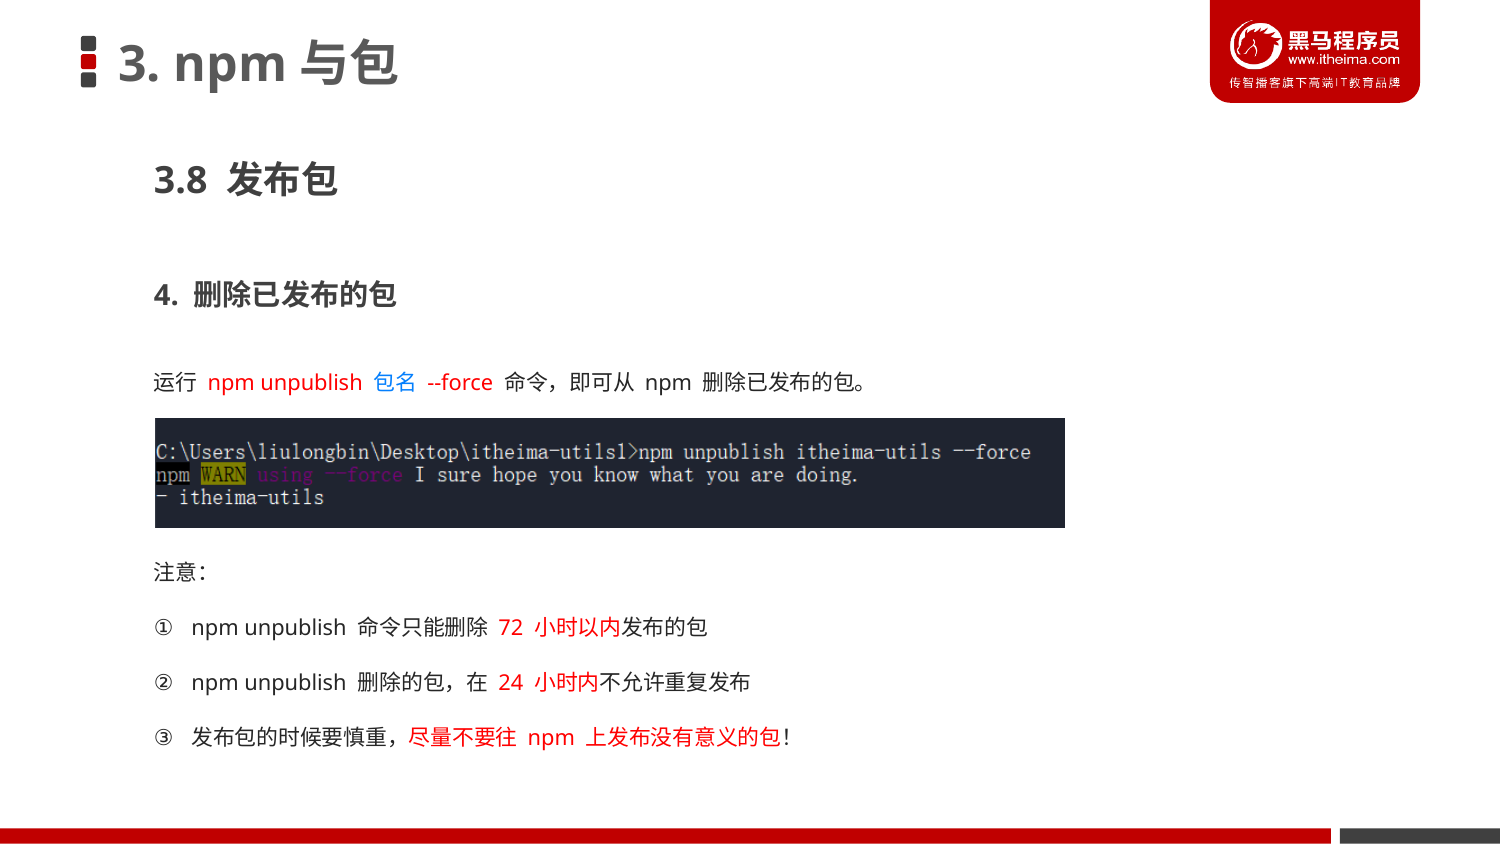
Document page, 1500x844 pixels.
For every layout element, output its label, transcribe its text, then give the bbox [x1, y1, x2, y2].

title 3. npm与包 [103, 0, 1209, 130]
text_box 4. 删除已发布的包 [139, 273, 1204, 320]
text_box 注意： npm unpublish 命令只能删除 72 小时以内发布的包 npm unpublish 删除的包，在 24 小时内不允许重复发布 发布包的时候要慎重，尽量不要往 npm 上发布没有意义的包！ [139, 538, 1311, 778]
list 运行 npm unpublish 包名 --force 命令，即可从 npm 删除已发布的包。 [139, 348, 1311, 409]
picture [155, 418, 1065, 528]
picture [1211, 11, 1419, 97]
list 3.8 发布包 [139, 153, 1209, 243]
